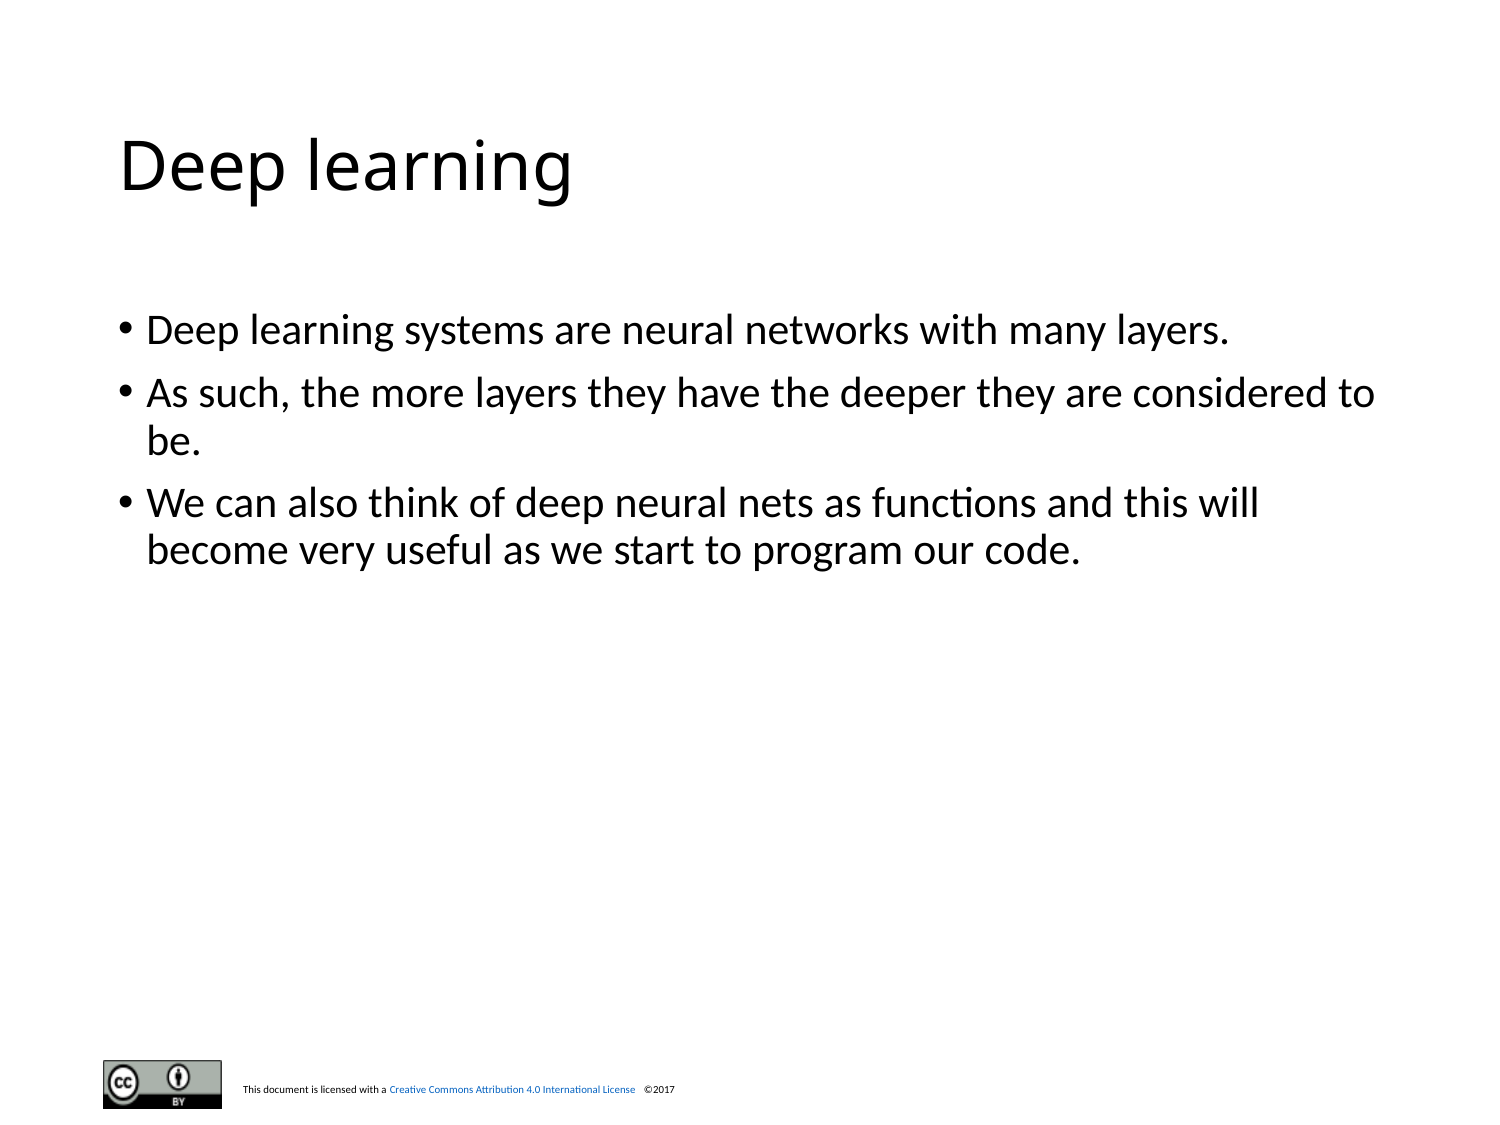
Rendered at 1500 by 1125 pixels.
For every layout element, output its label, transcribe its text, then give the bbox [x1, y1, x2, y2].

title Deep learning [103, 59, 1397, 278]
list Deep learning systems are neural networks with many layers. As such, the more layers they have the deeper they are considered to be. We can also think of deep neural nets as functions and this will become very useful as we start to program our code. [103, 299, 1397, 1014]
picture [103, 1060, 222, 1109]
